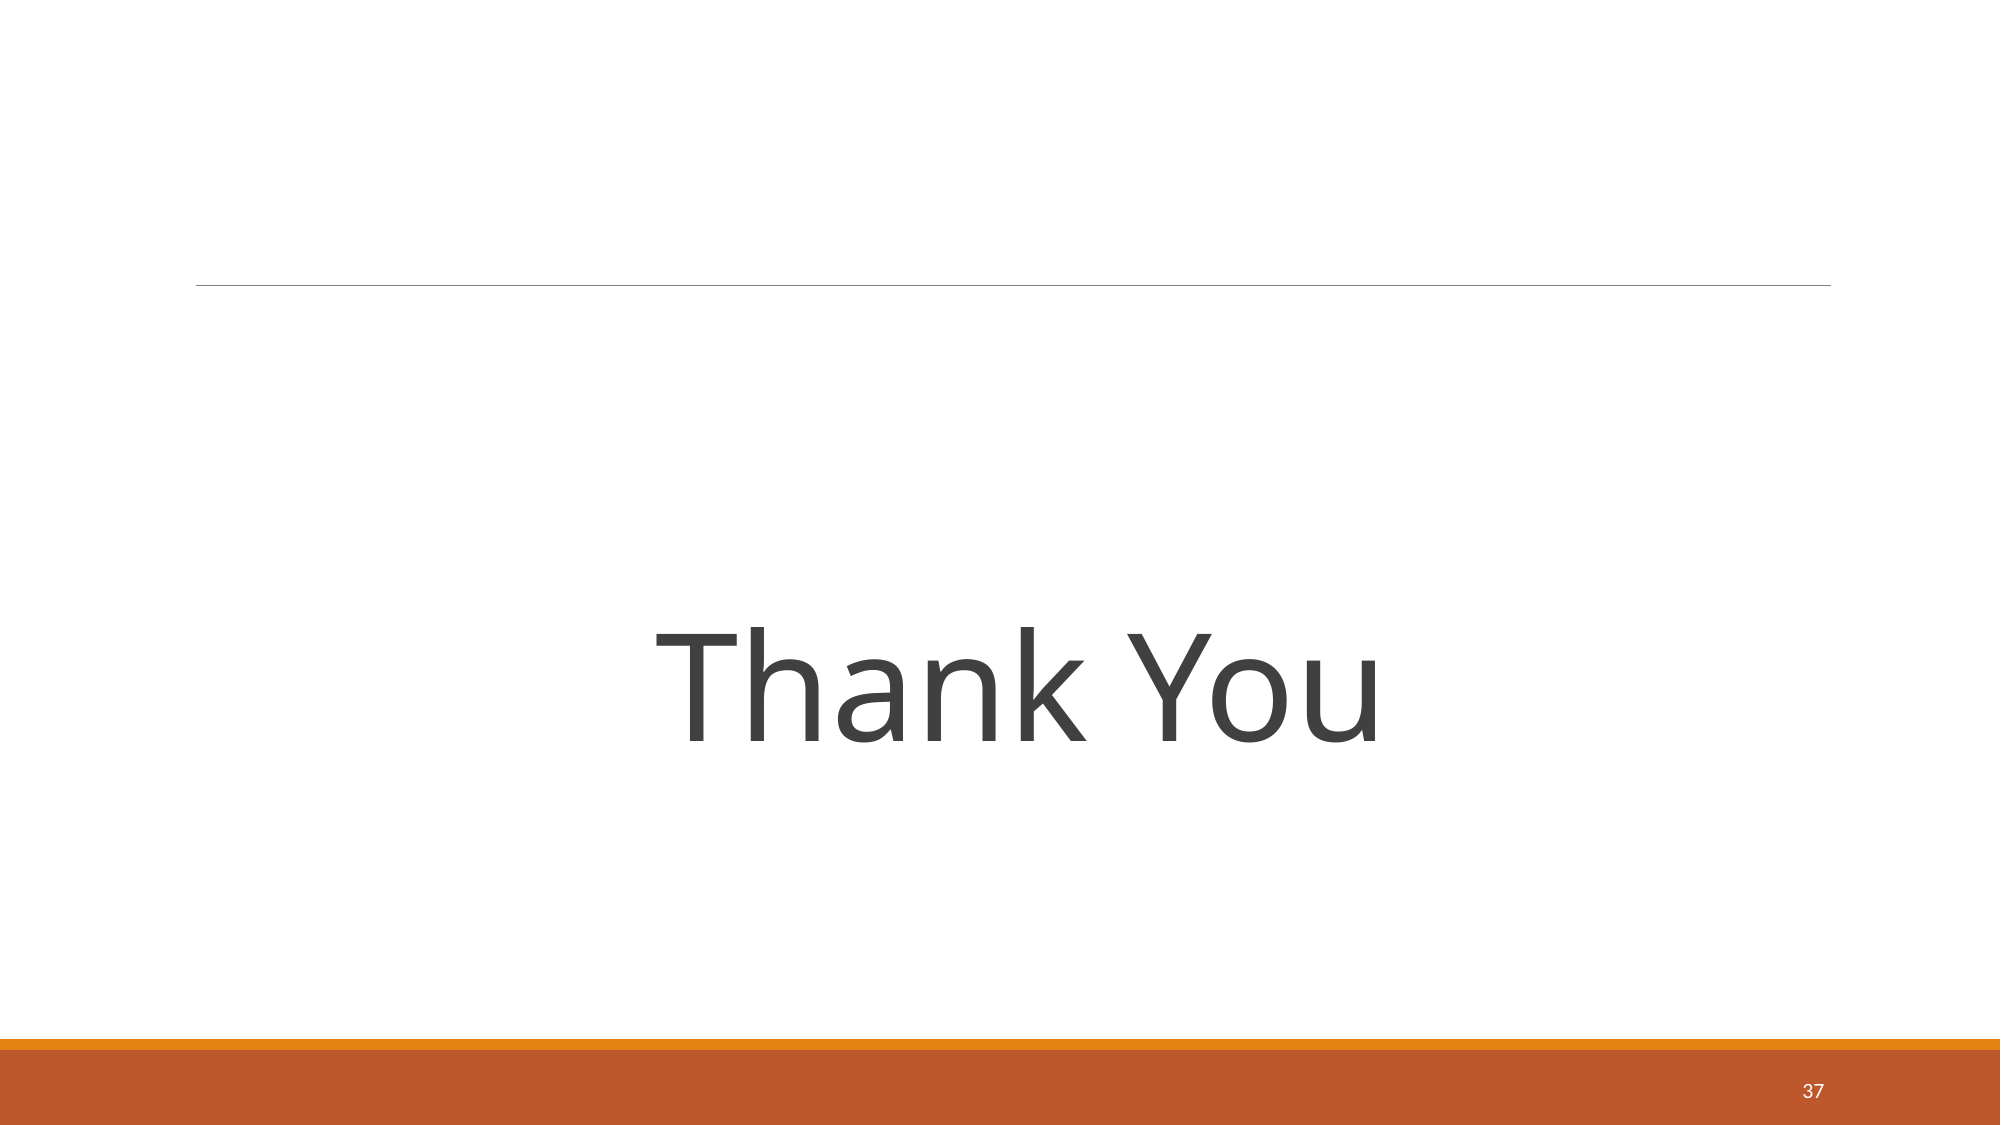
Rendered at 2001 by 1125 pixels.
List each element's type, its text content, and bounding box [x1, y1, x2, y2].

list Thank You [180, 302, 1830, 963]
slide_number 37 [1624, 1059, 1840, 1120]
